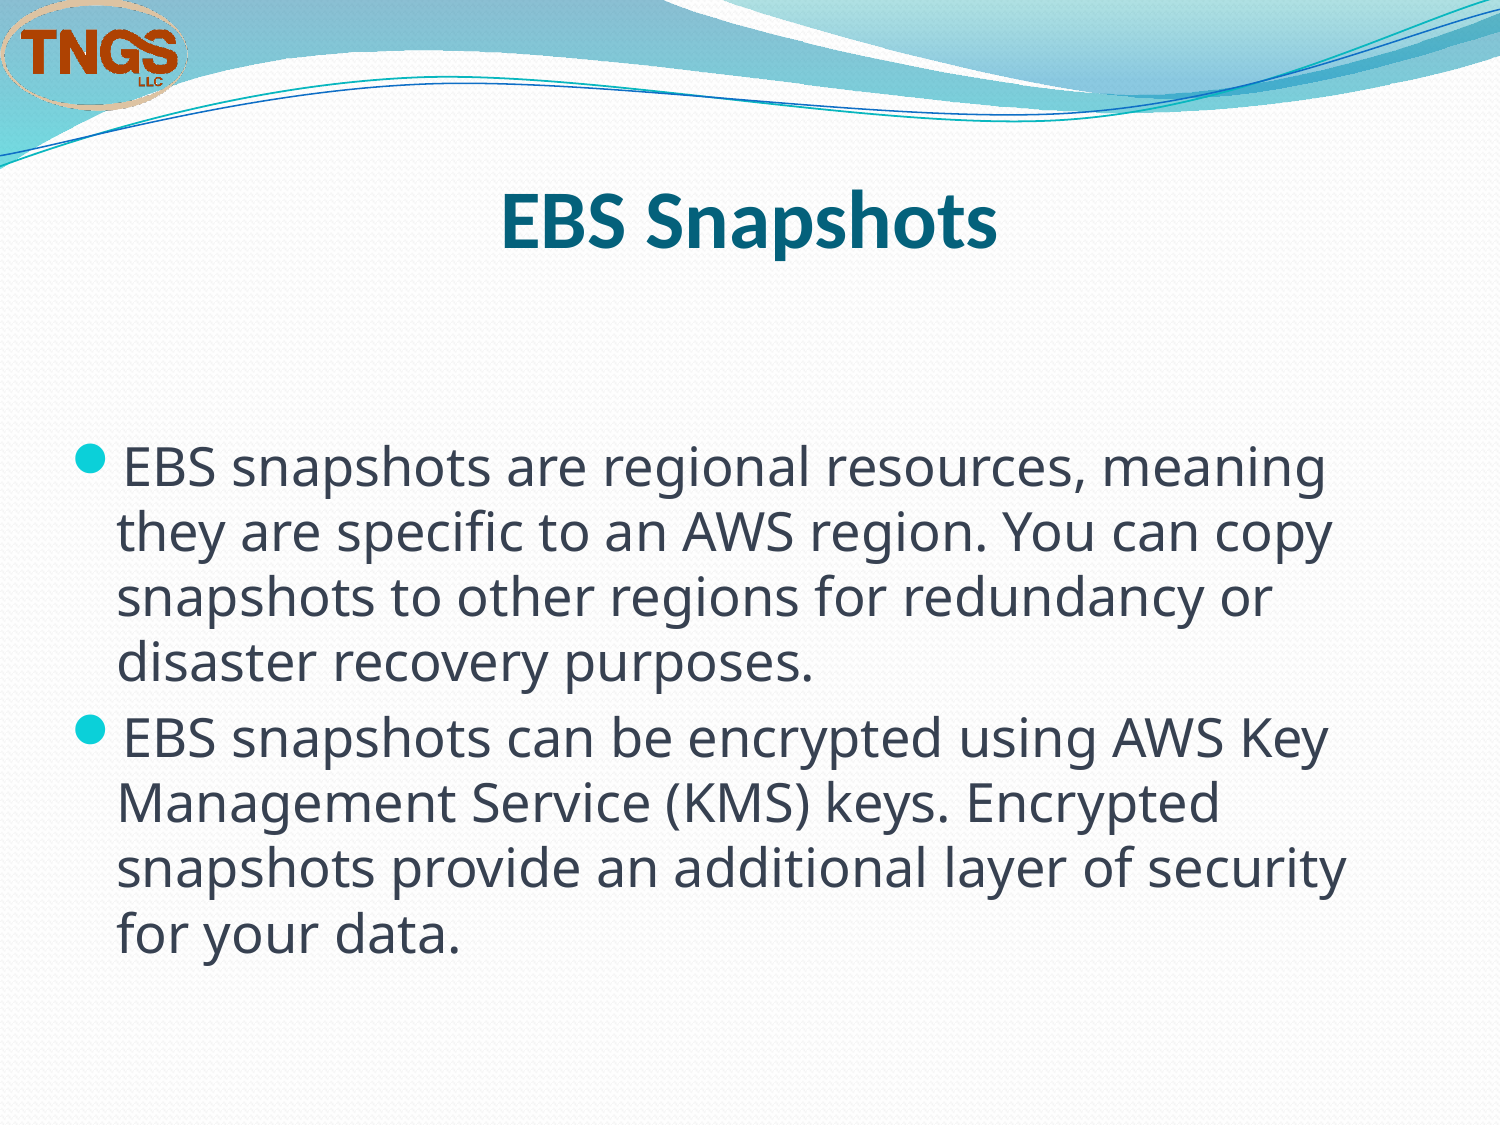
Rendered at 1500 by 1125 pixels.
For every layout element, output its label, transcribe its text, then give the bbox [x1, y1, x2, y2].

picture [0, 0, 188, 111]
list EBS snapshots are regional resources, meaning they are specific to an AWS region. You can copy snapshots to other regions for redundancy or disaster recovery purposes. EBS snapshots can be encrypted using AWS Key Management Service (KMS) keys. Encrypted snapshots provide an additional layer of security for your data. [56, 425, 1444, 1050]
title EBS Snapshots [75, 187, 1425, 266]
